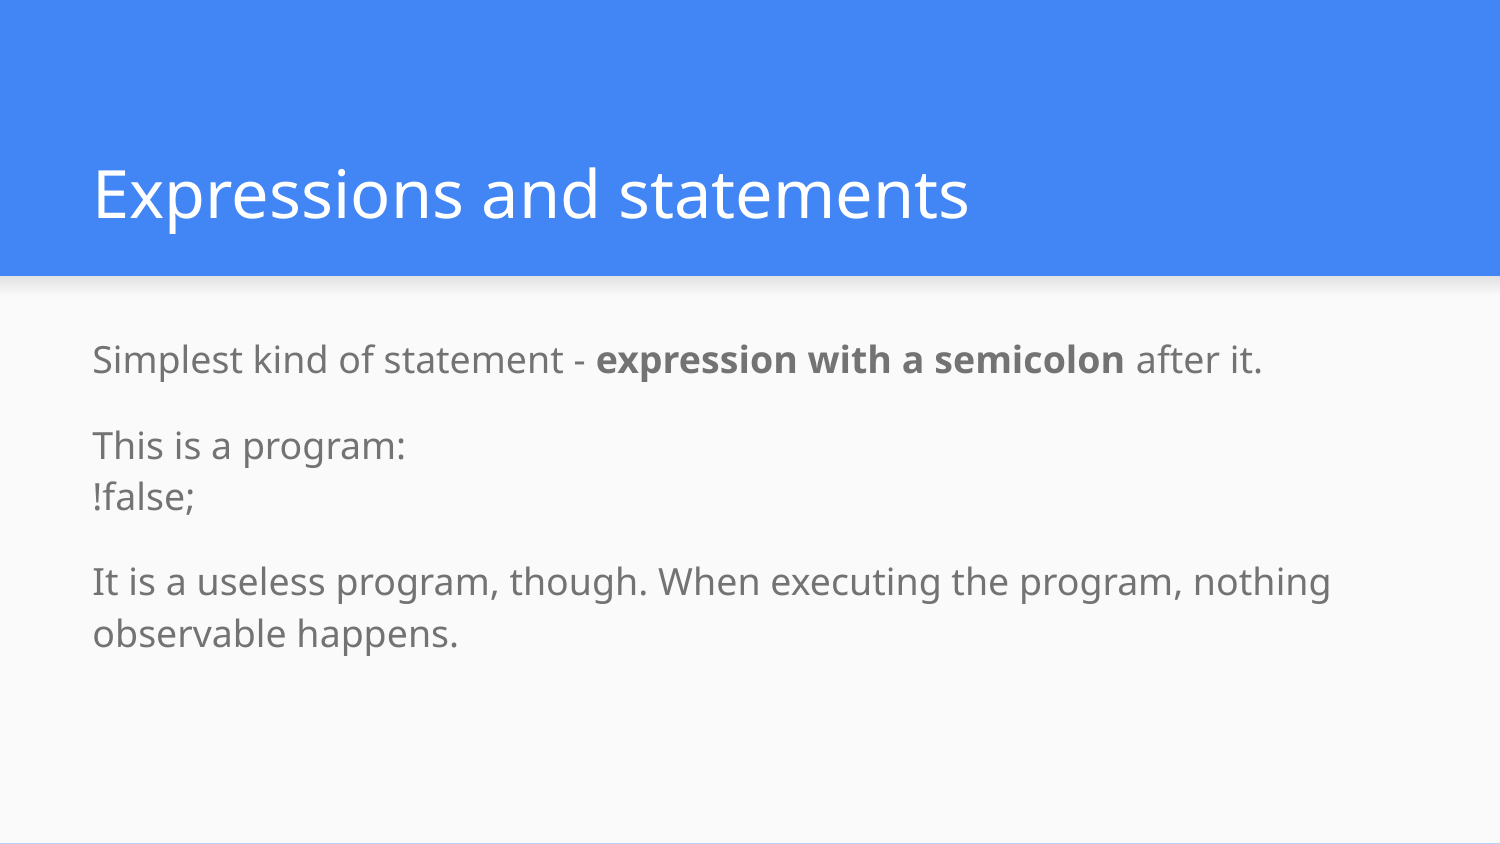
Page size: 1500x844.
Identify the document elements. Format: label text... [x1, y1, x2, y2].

list Simplest kind of statement - expression with a semicolon after it. This is a program: !false; It is a useless program, though. When executing the program, nothing observable happens. [77, 314, 1427, 760]
title Expressions and statements [77, 121, 1427, 248]
